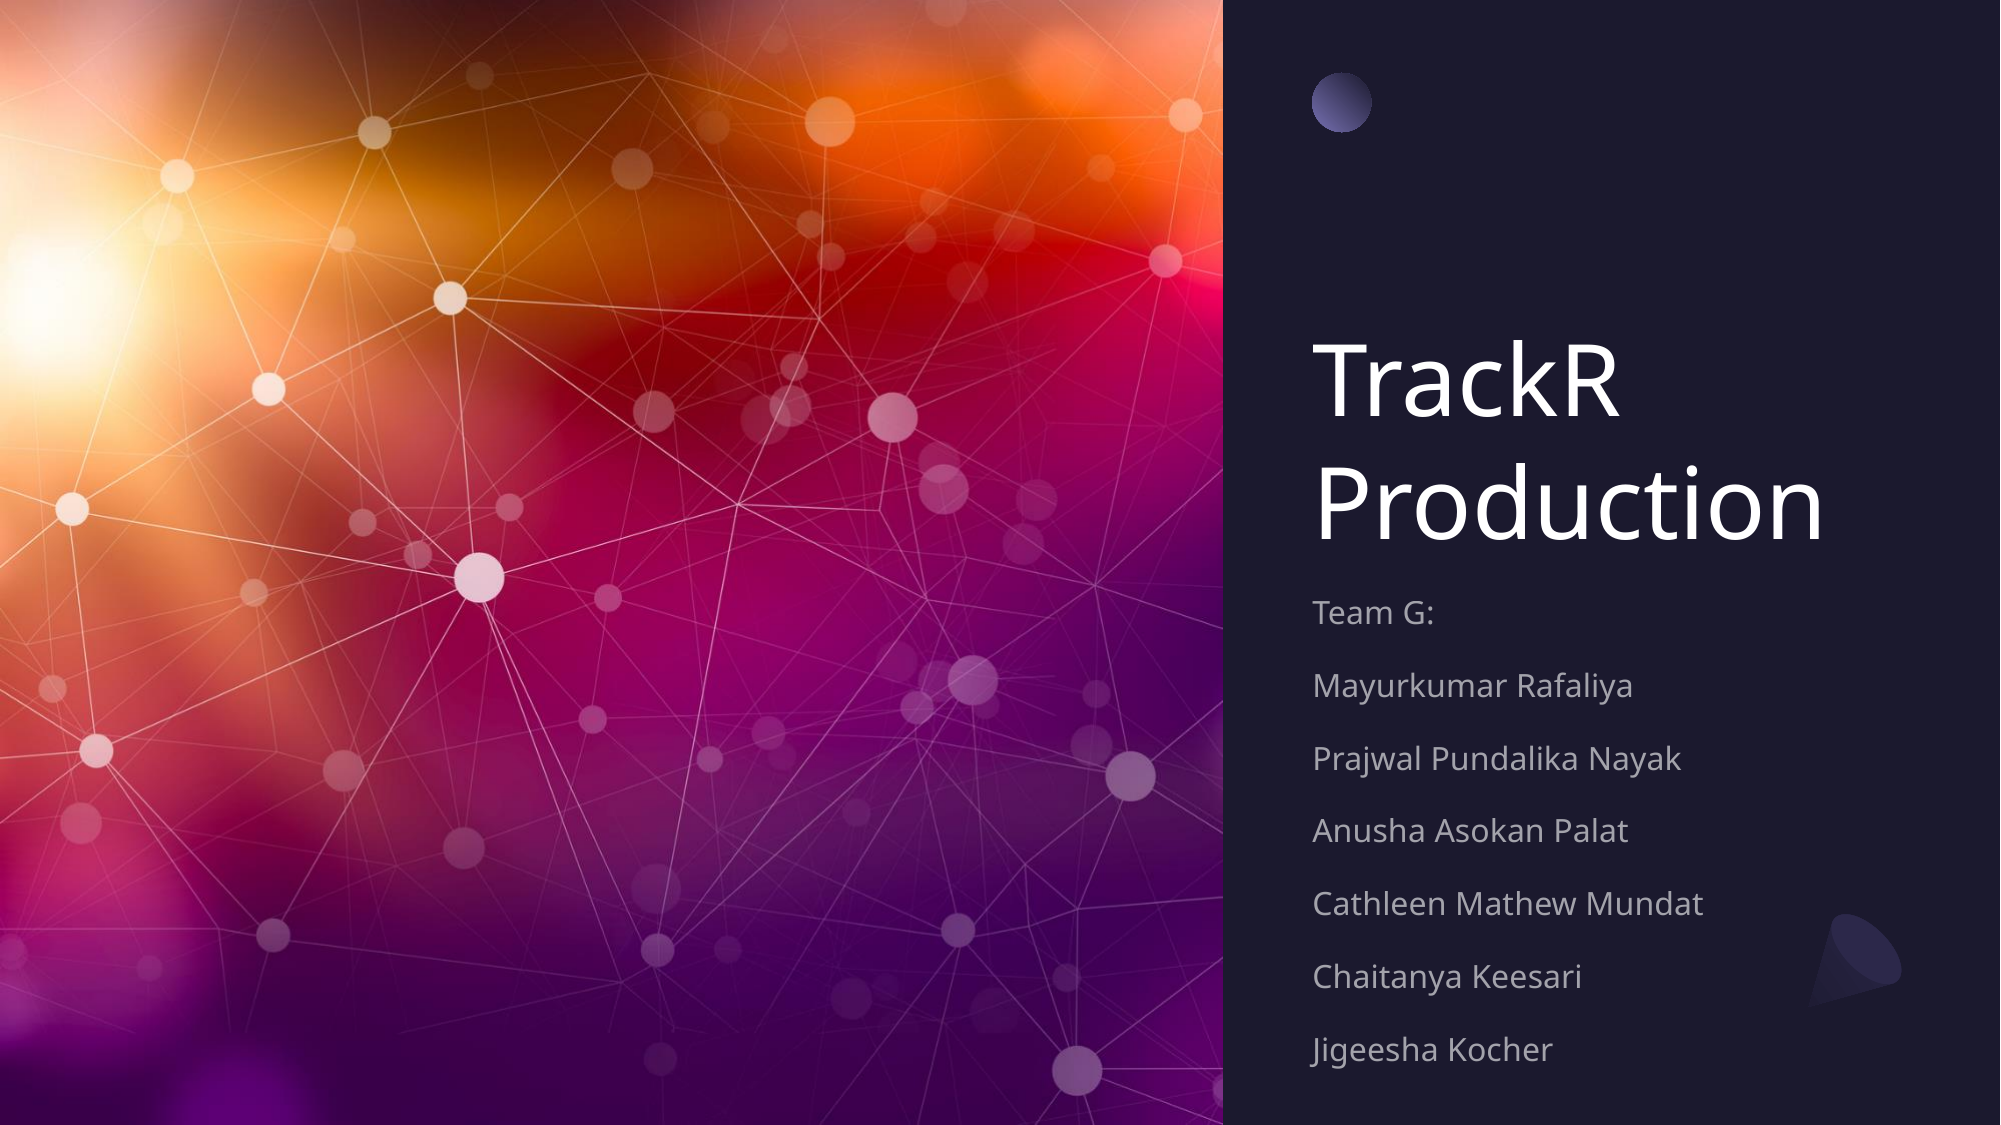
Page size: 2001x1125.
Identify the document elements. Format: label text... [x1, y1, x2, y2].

title TrackR Production [1312, 172, 1898, 564]
picture [0, 0, 1223, 1125]
list Team G: Mayurkumar Rafaliya Prajwal Pundalika Nayak Anusha Asokan Palat Cathleen Mathew Mundat Chaitanya Keesari Jigeesha Kocher [1312, 585, 1898, 1072]
